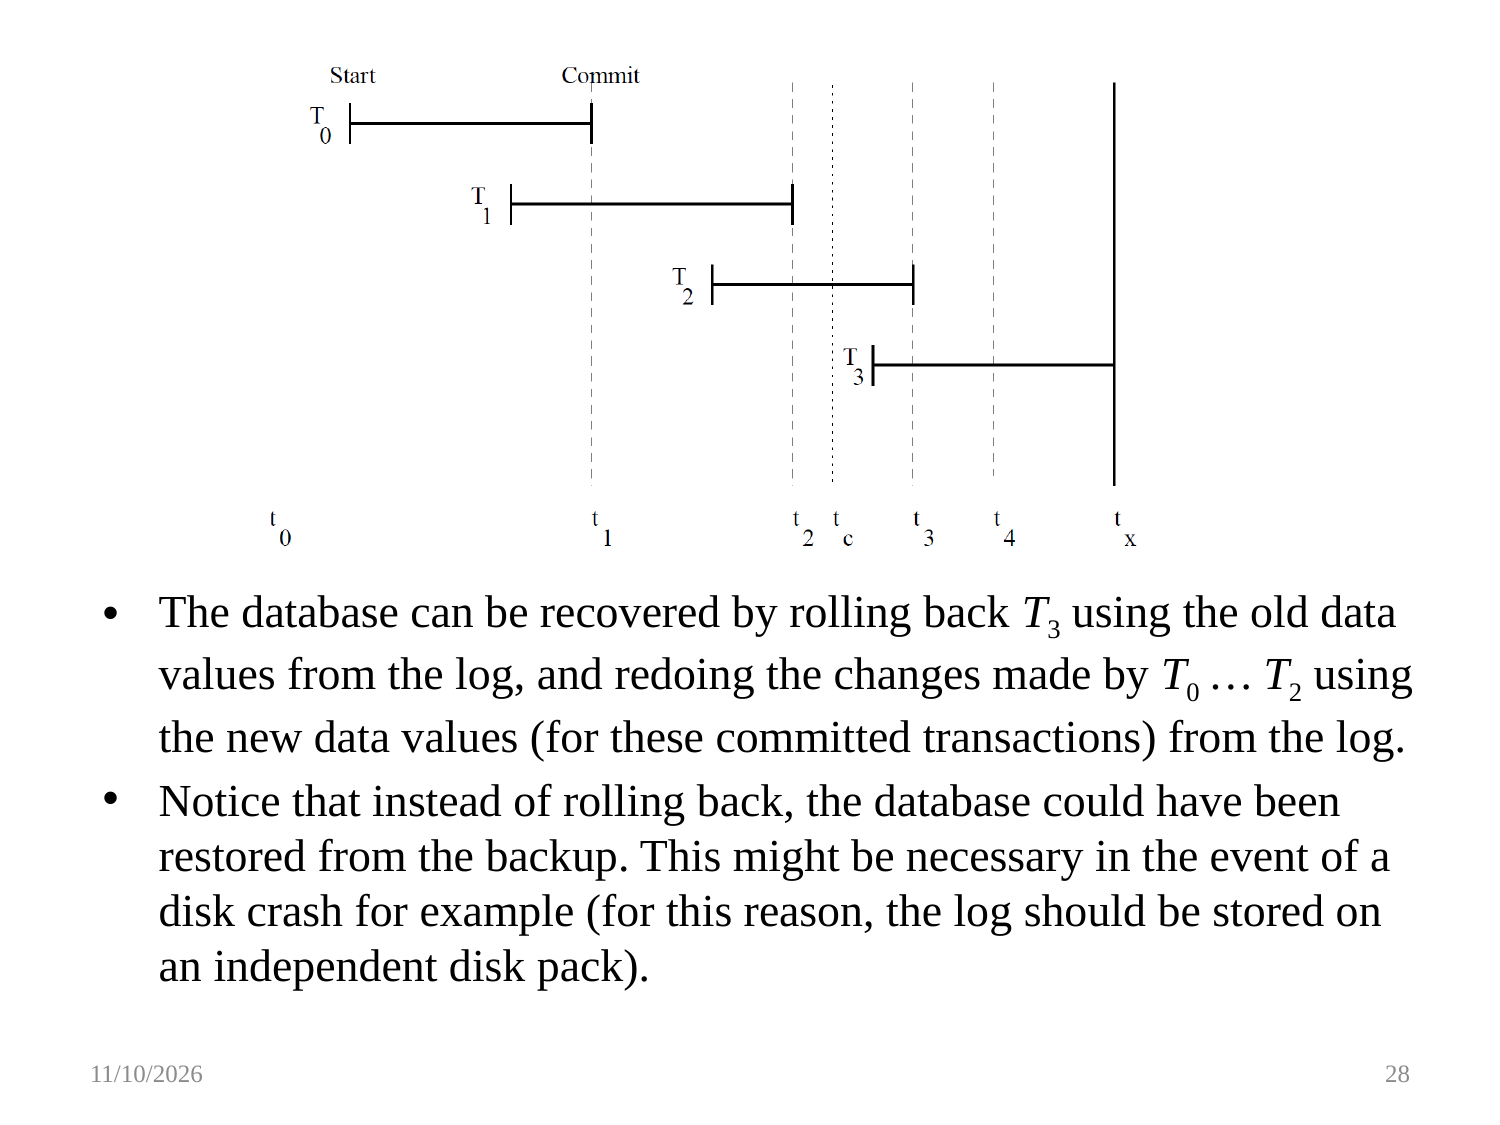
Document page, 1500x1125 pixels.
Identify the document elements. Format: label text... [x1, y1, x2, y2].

slide_number 28 [1074, 1042, 1425, 1103]
picture [230, 37, 1177, 588]
list The database can be recovered by rolling back T3 using the old data values from the log, and redoing the changes made by T0 … T2 using the new data values (for these committed transactions) from the log. Notice that instead of rolling back, the database could have been restored from the backup. This might be necessary in the event of a disk crash for example (for this reason, the log should be stored on an independent disk pack). [87, 125, 1438, 1005]
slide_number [75, 1042, 425, 1103]
